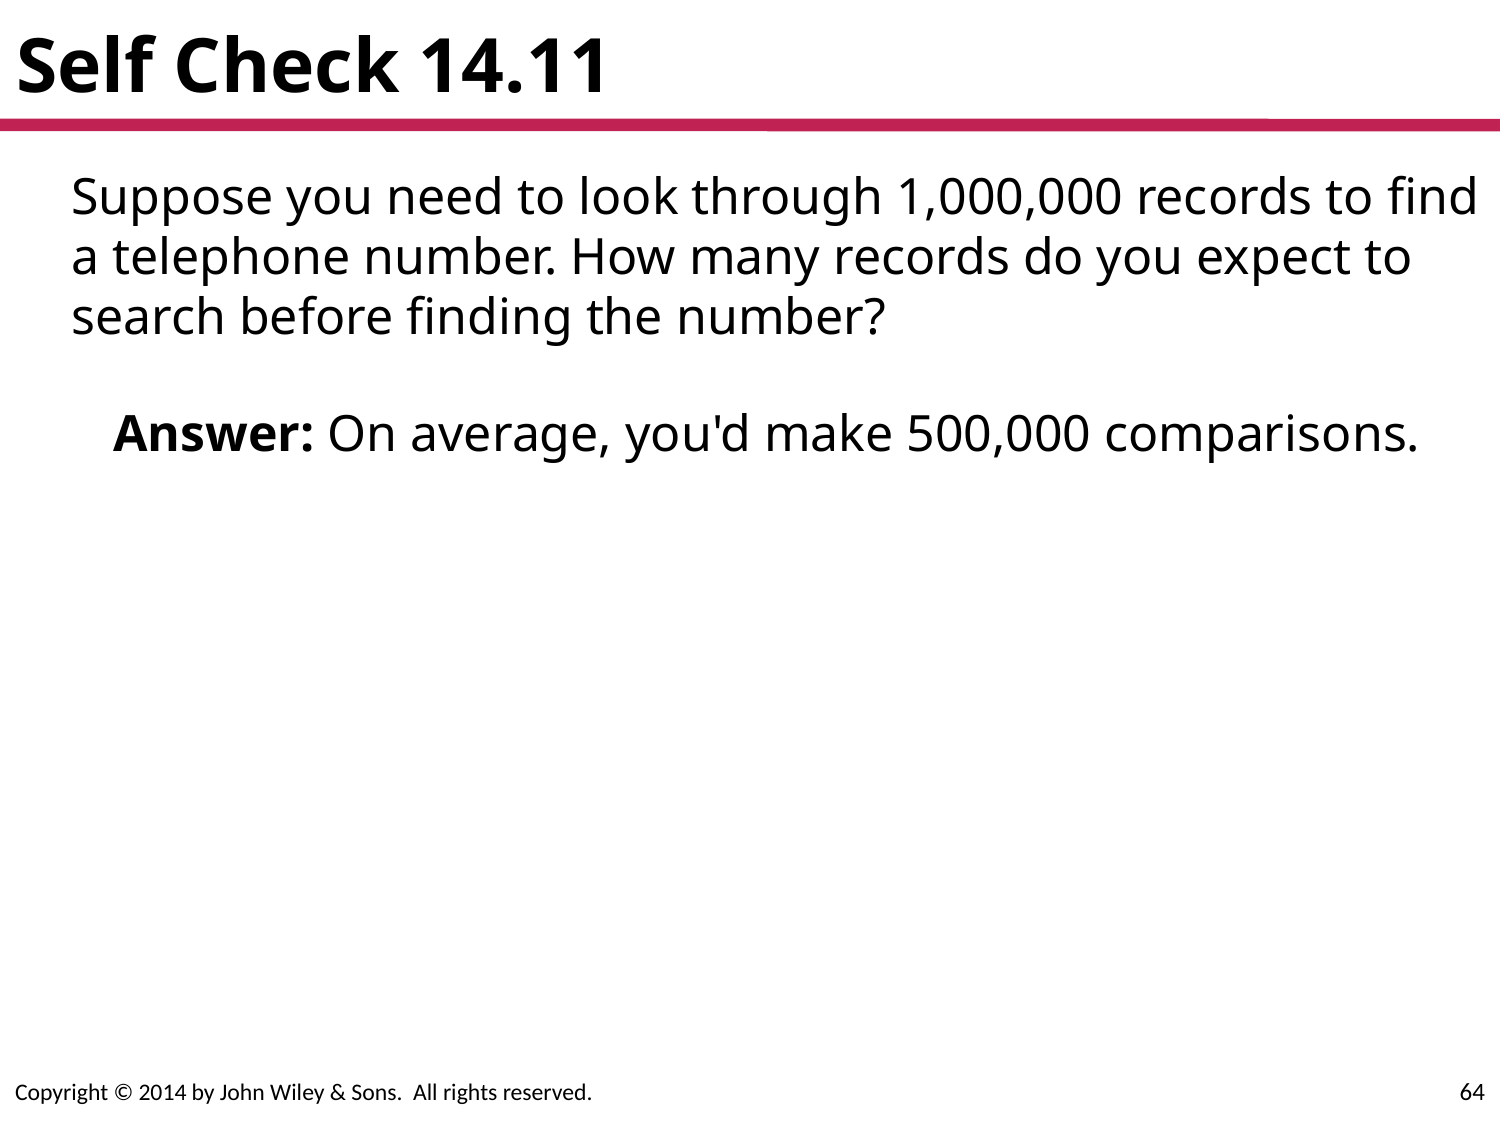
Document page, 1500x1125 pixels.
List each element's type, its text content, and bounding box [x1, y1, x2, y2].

list Answer: On average, you'd make 500,000 comparisons. [98, 393, 1499, 950]
list Suppose you need to look through 1,000,000 records to find a telephone number. How many records do you expect to search before finding the number? [0, 157, 1499, 361]
title Self Check 14.11 [1, 0, 1500, 125]
